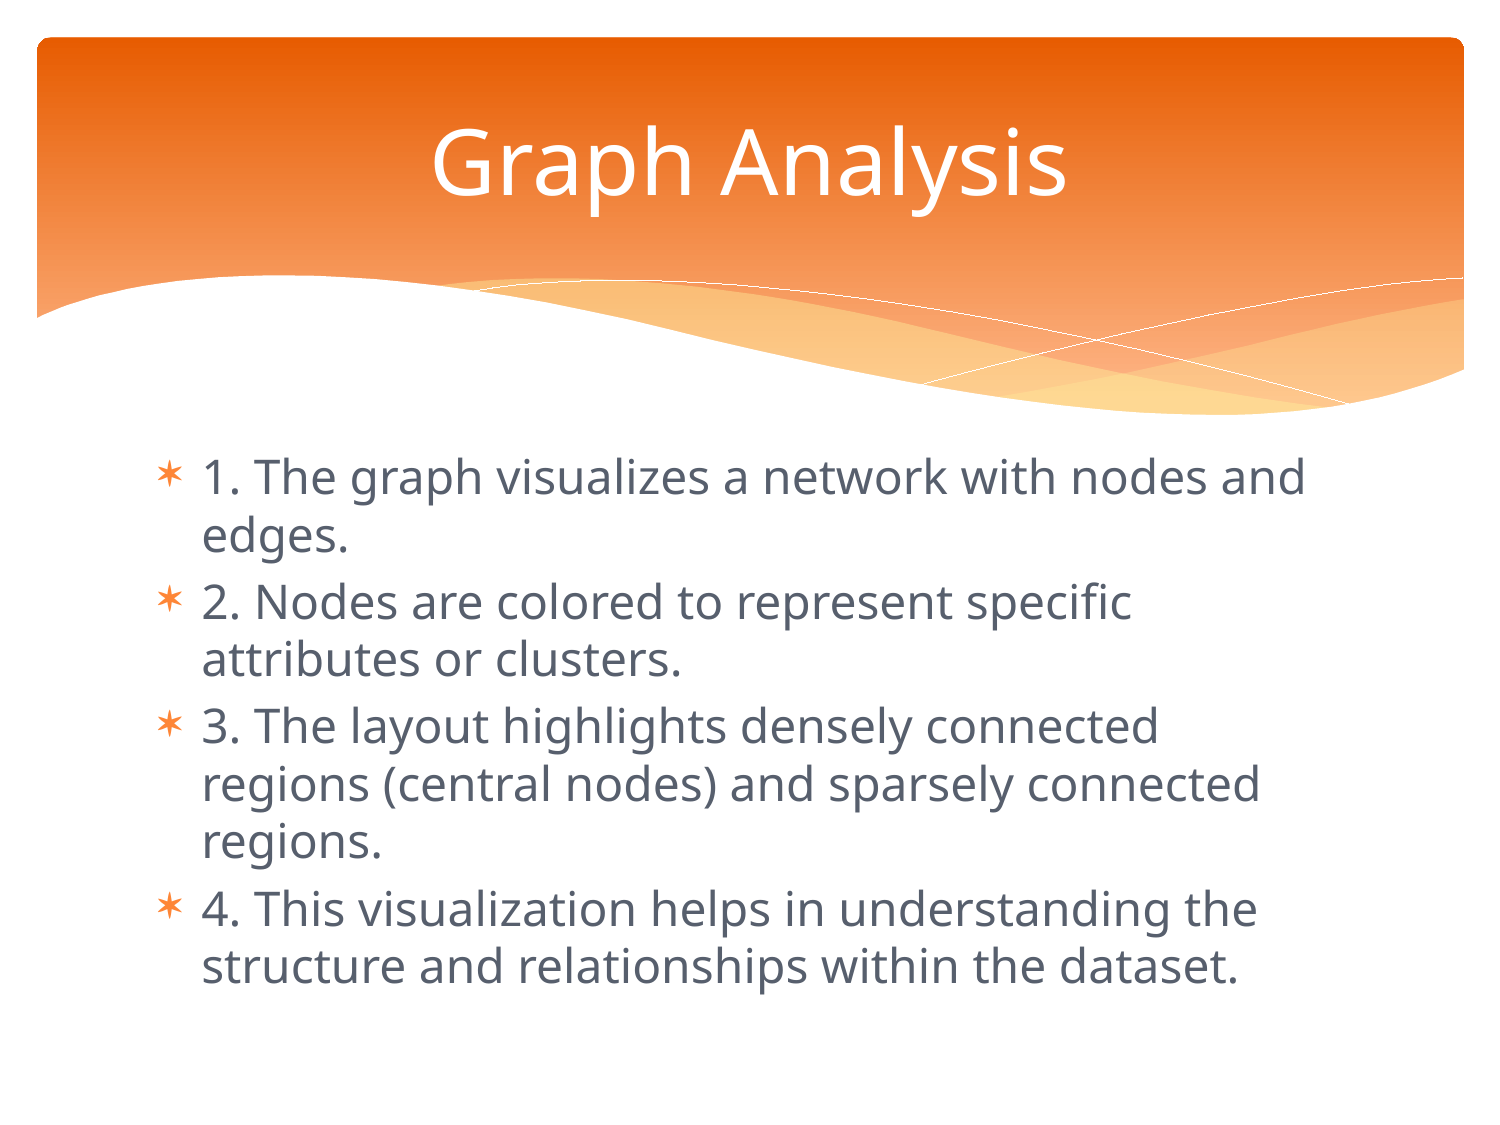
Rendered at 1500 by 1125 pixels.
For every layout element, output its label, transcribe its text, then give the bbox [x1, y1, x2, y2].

title Graph Analysis [75, 55, 1425, 261]
list 1. The graph visualizes a network with nodes and edges. 2. Nodes are colored to represent specific attributes or clusters. 3. The layout highlights densely connected regions (central nodes) and sparsely connected regions. 4. This visualization helps in understanding the structure and relationships within the dataset. [143, 438, 1359, 1005]
